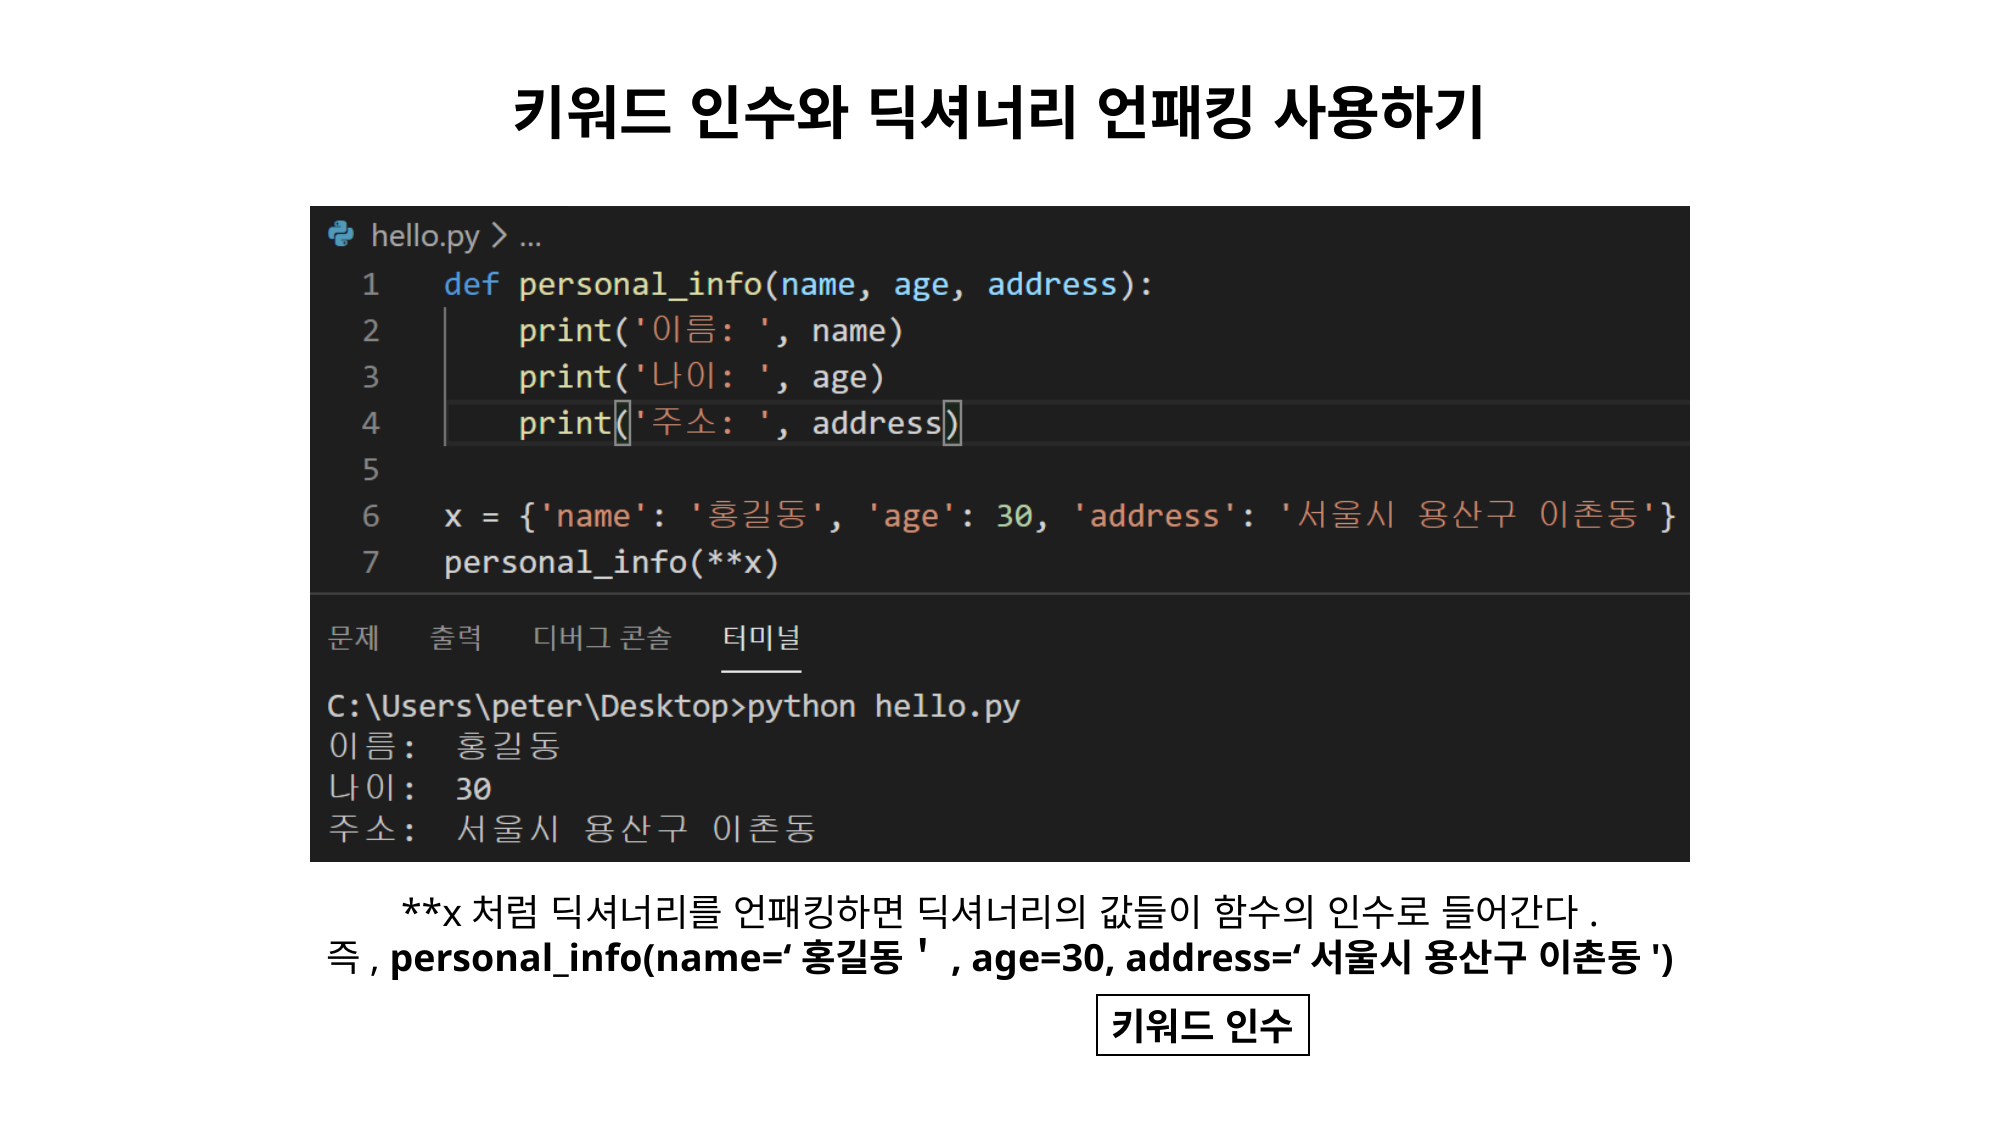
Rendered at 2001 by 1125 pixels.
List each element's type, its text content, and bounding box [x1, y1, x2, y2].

text_box 키워드 인수 [1096, 994, 1310, 1056]
text_box 키워드 인수와 딕셔너리 언패킹 사용하기 [497, 69, 1503, 154]
picture [310, 206, 1690, 862]
text_box **x처럼 딕셔너리를 언패킹하면 딕셔너리의 값들이 함수의 인수로 들어간다. 즉, personal_info(name=‘홍길동＇, age=30, address=‘서울시 용산구 이촌동') [287, 881, 1713, 987]
